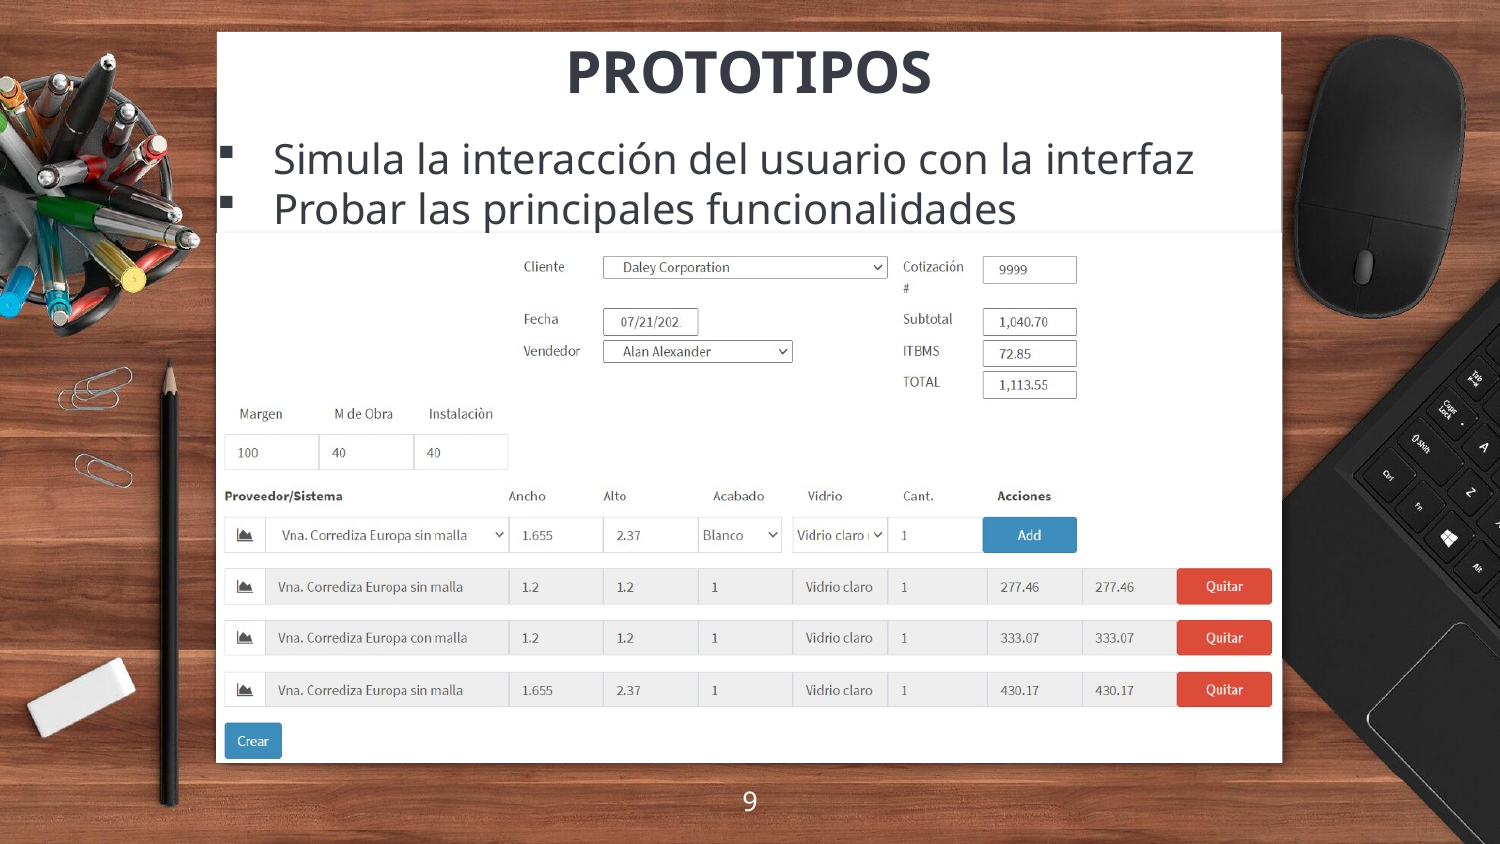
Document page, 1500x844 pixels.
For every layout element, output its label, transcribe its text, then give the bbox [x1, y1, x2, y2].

text_box Simula la interacción del usuario con la interfaz Probar las principales funcionalidades [216, 104, 1282, 232]
title PROTOTIPOS [216, 31, 1282, 104]
picture [0, 0, 1500, 844]
slide_number 9 [705, 773, 795, 844]
